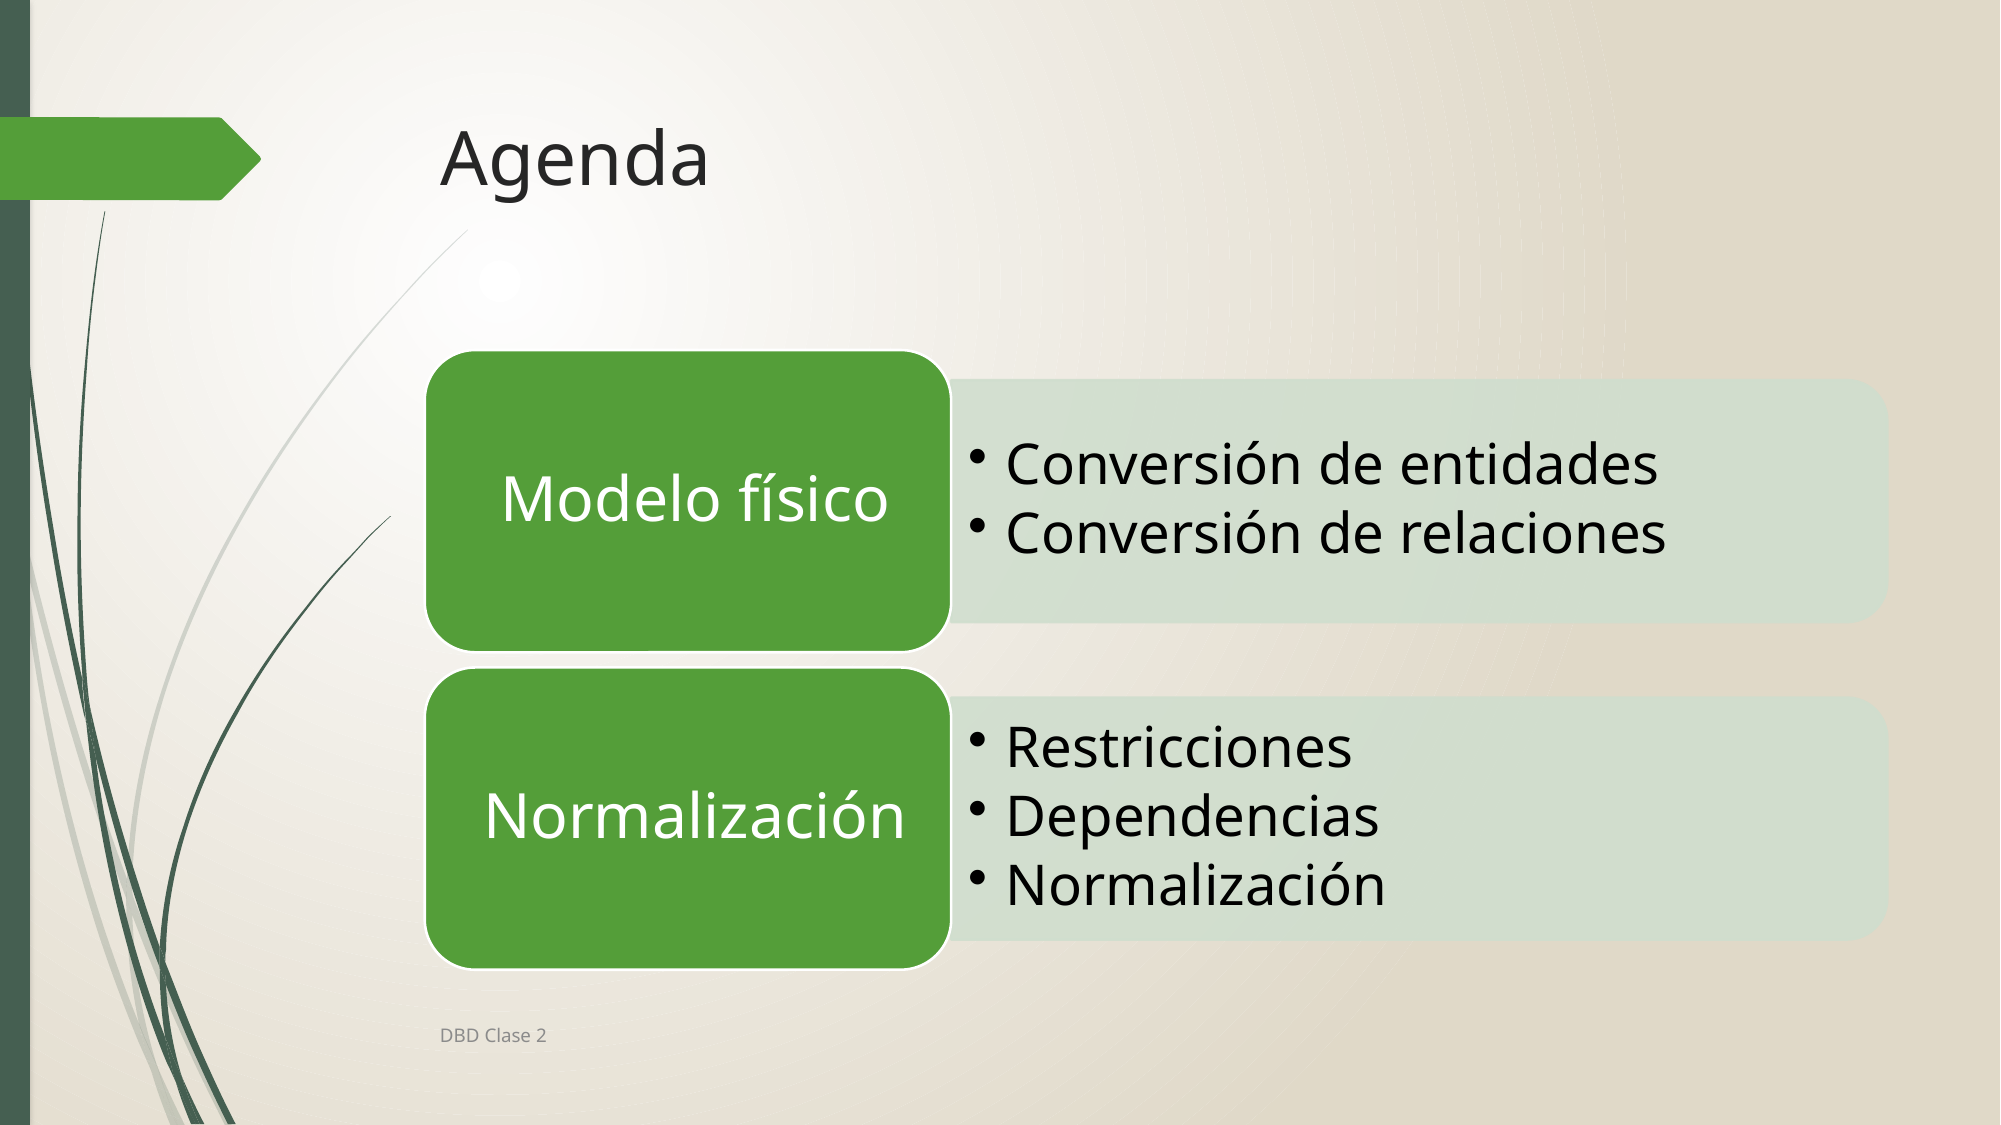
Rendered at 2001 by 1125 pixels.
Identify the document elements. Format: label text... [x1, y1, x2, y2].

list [424, 349, 1888, 971]
footer DBD Clase 2 [424, 1006, 1675, 1067]
title Agenda [425, 102, 1888, 313]
